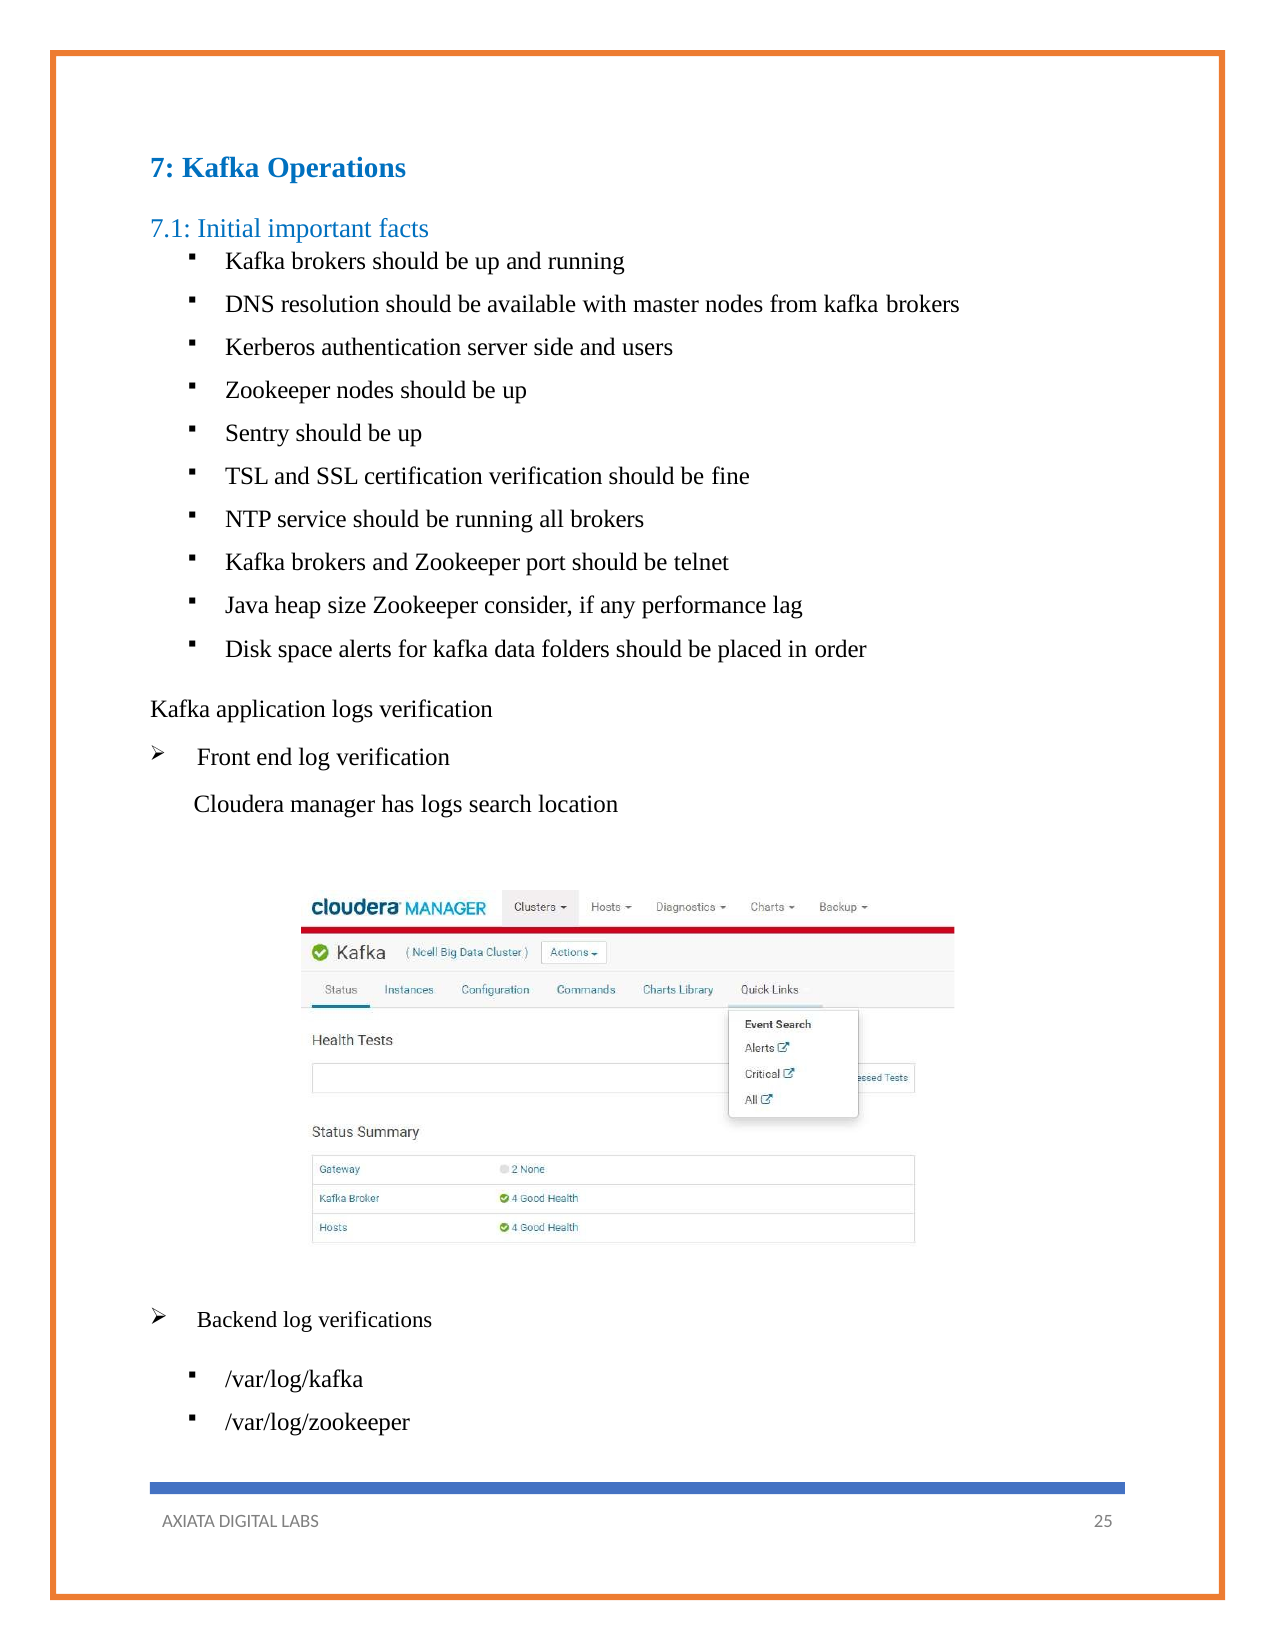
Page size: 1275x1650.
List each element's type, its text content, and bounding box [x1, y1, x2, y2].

text_box Kafka application logs verification Front end log verification Cloudera manager has logs search location [147, 690, 624, 818]
text_box [50, 50, 1226, 1601]
text_box 7.1: Initial important facts [147, 208, 435, 244]
slide_number 25 [1087, 1510, 1119, 1650]
text_box [301, 890, 955, 1247]
footer AXIATA DIGITAL LABS [159, 1510, 327, 1650]
text_box Backend log verifications /var/log/kafka /var/log/zookeeper [147, 1302, 435, 1436]
text_box Kafka brokers should be up and running DNS resolution should be available with master nodes from kafka brokers Kerberos authentication server side and users Zookeeper nodes should be up Sentry should be up TSL and SSL certification verification should be fine NTP service should be running all brokers Kafka brokers and Zookeeper port should be telnet Java heap size Zookeeper consider, if any performance lag Disk space alerts for kafka data folders should be placed in order [185, 229, 968, 662]
text_box 7: Kafka Operations [147, 145, 416, 183]
